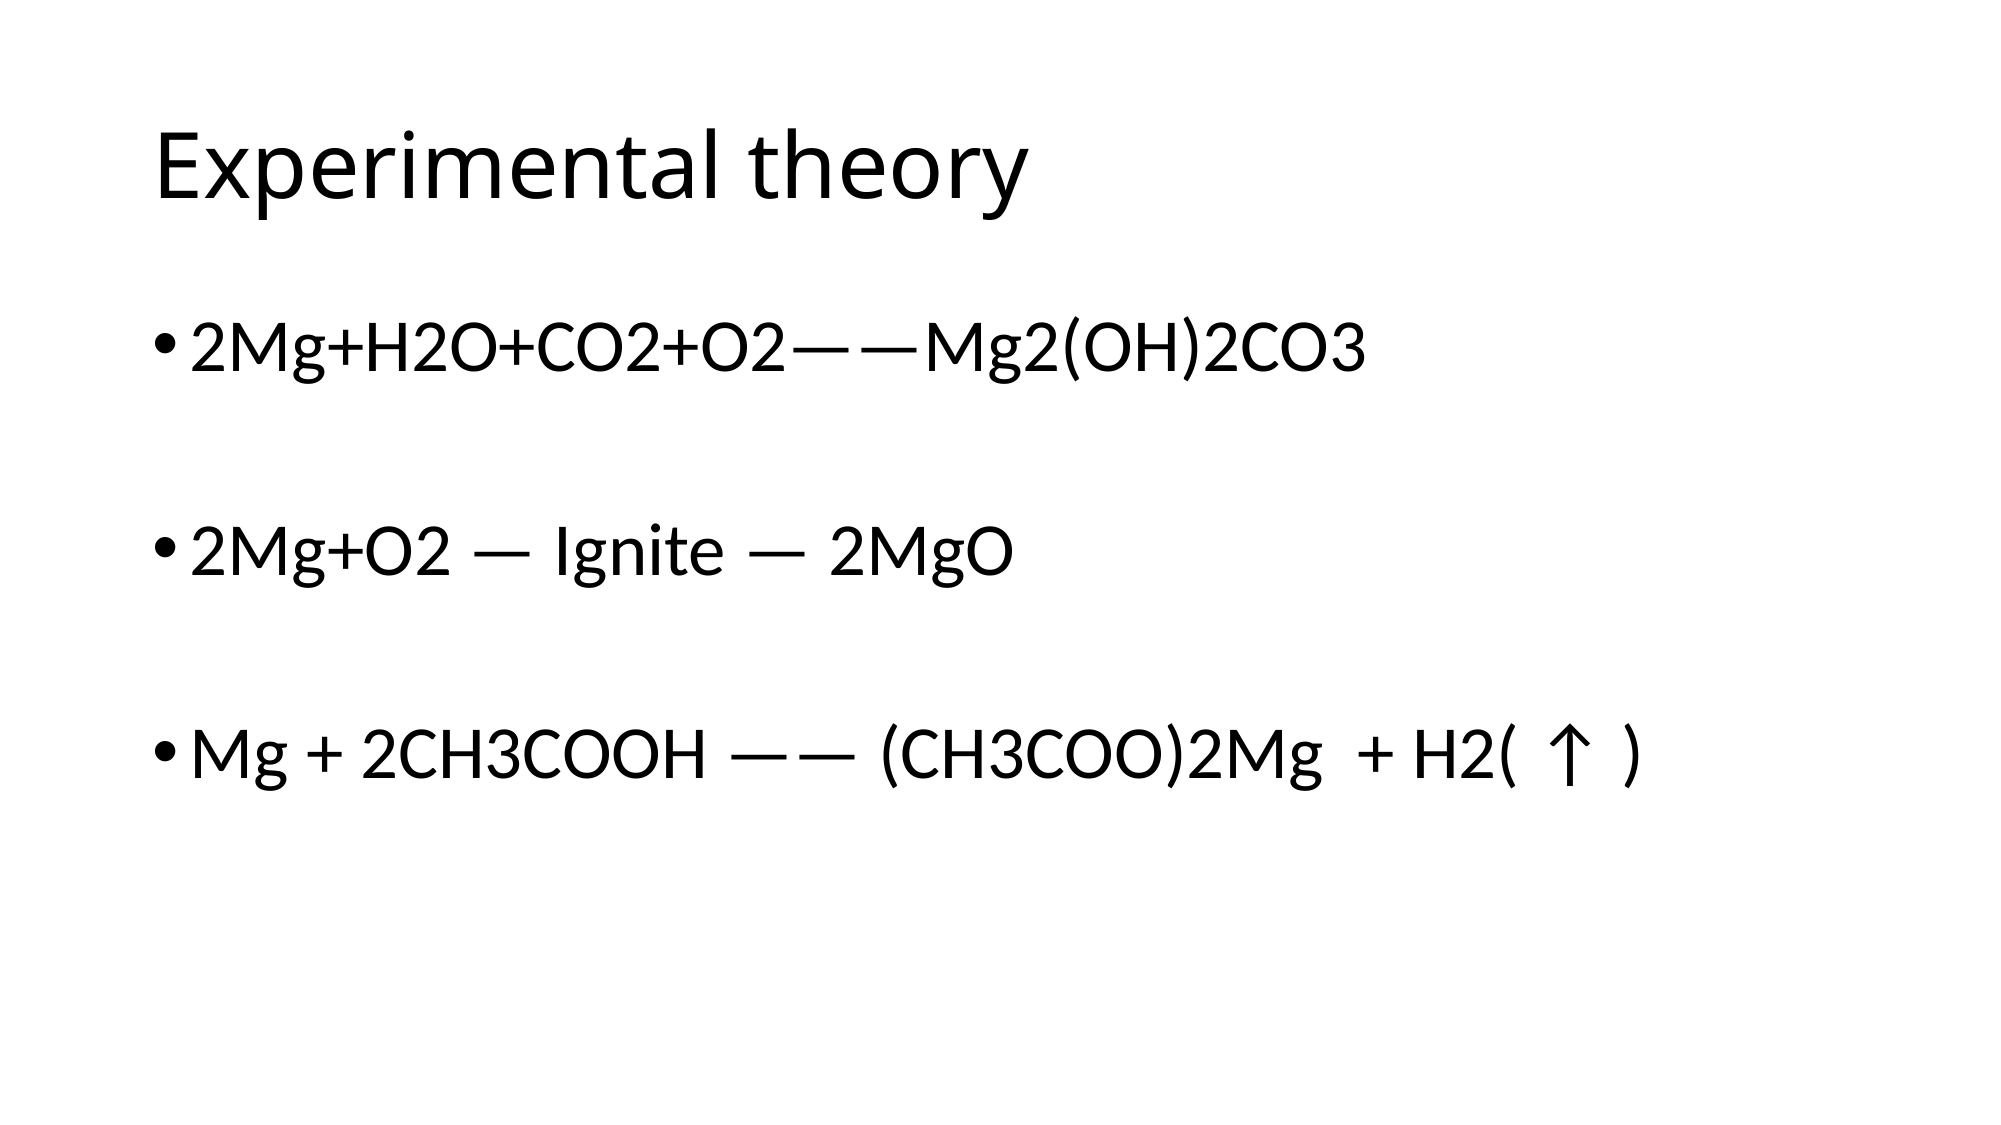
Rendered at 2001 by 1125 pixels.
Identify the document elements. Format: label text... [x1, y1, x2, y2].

list 2Mg+H2O+CO2+O2——Mg2(OH)2CO3 2Mg+O2 — Ignite — 2MgO Mg + 2CH3COOH —— (CH3COO)2Mg + H2( ↑ ) [137, 299, 1863, 1014]
title Experimental theory [137, 59, 1863, 278]
